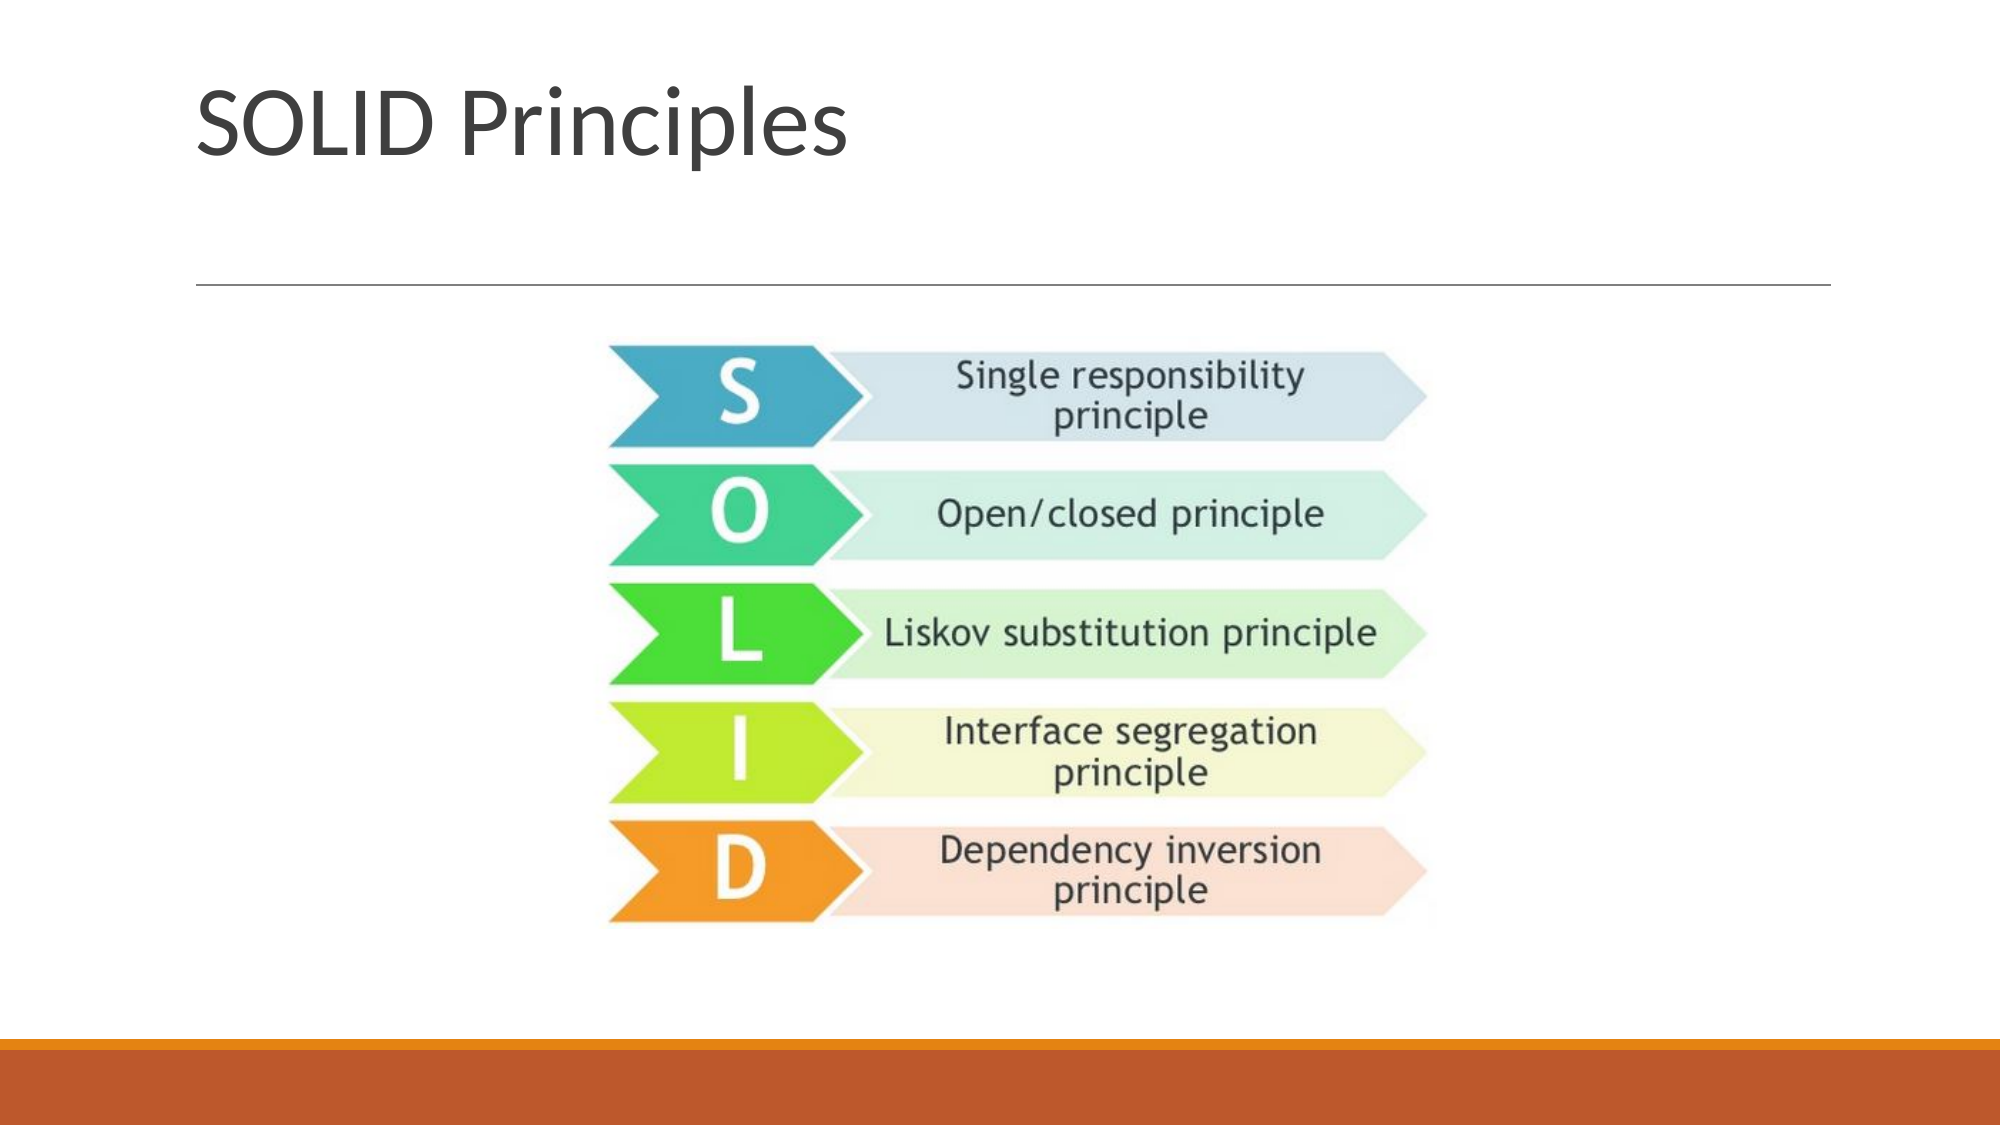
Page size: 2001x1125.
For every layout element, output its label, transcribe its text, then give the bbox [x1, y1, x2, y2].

title SOLID Principles [180, 47, 1830, 285]
picture [573, 336, 1437, 930]
